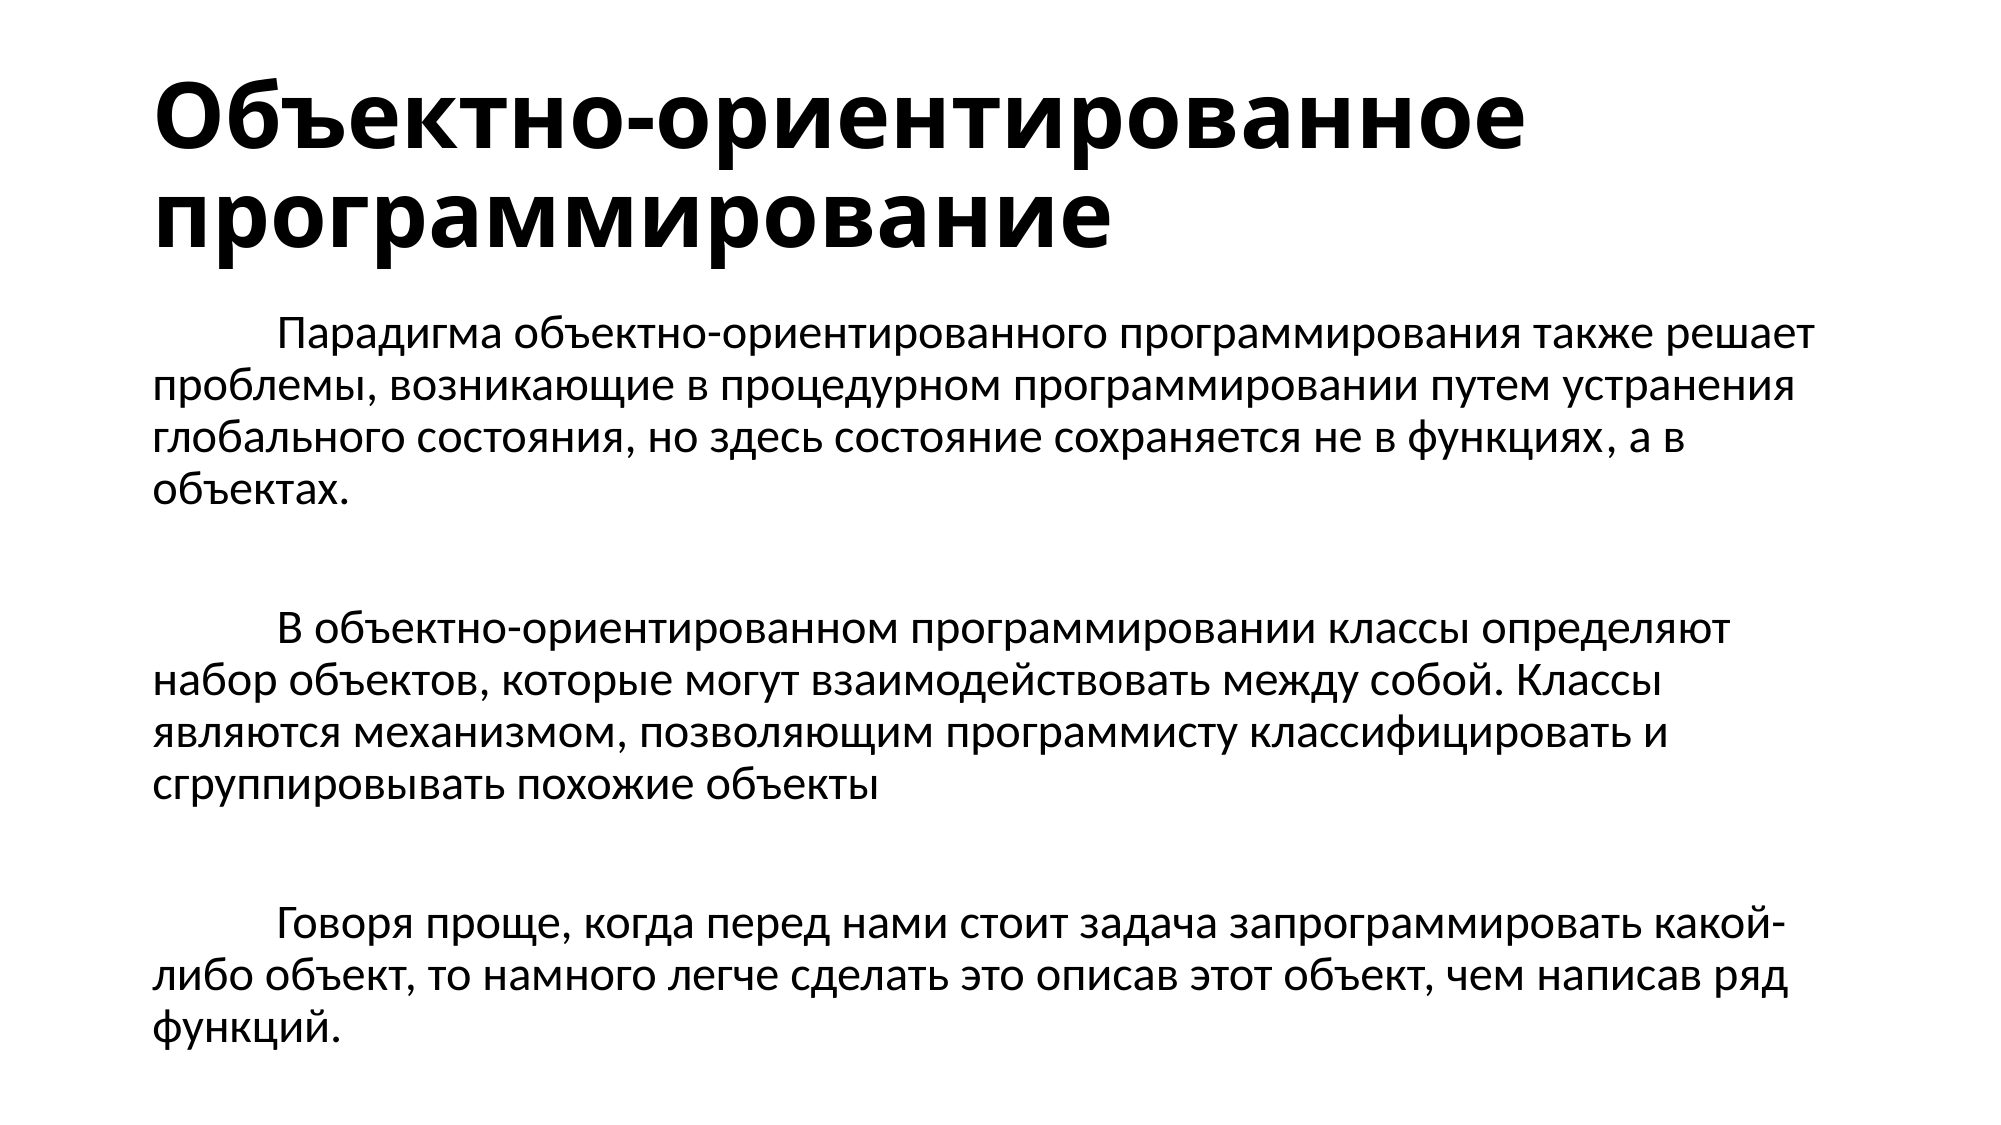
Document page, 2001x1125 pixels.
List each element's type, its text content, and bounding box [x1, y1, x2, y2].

title Объектно-ориентированное программирование [137, 59, 1863, 278]
list Парадигма объектно-ориентированного программирования также решает проблемы, возникающие в процедурном программировании путем устранения глобального состояния, но здесь состояние сохраняется не в функциях, а в объектах. В объектно-ориентированном программировании классы определяют набор объектов, которые могут взаимодействовать между собой. Классы являются механизмом, позволяющим программисту классифицировать и сгруппировывать похожие объекты Говоря проще, когда перед нами стоит задача запрограммировать какой-либо объект, то намного легче сделать это описав этот объект, чем написав ряд функций. [137, 299, 1863, 1064]
